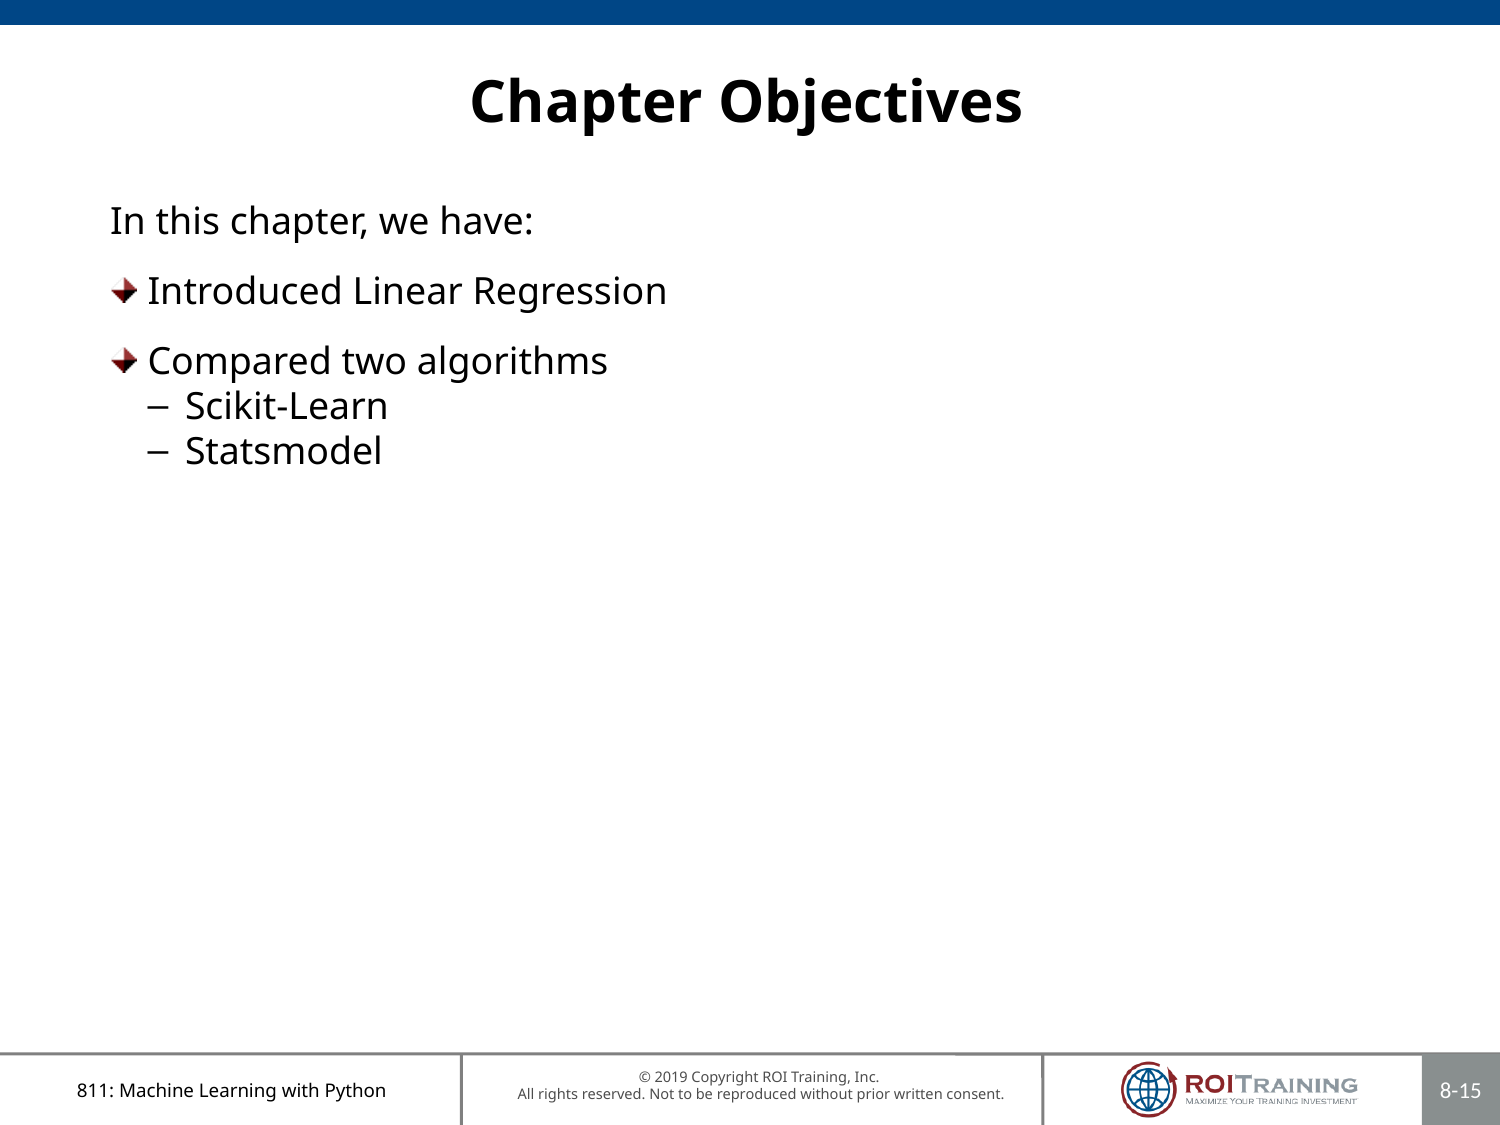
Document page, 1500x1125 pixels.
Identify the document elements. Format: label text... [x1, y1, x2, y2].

list In this chapter, we have: Introduced Linear Regression Compared two algorithms Scikit-Learn Statsmodel [95, 189, 1411, 1022]
picture [1113, 1060, 1362, 1118]
title Chapter Objectives [172, 47, 1322, 151]
picture [110, 276, 137, 303]
picture [110, 346, 137, 373]
